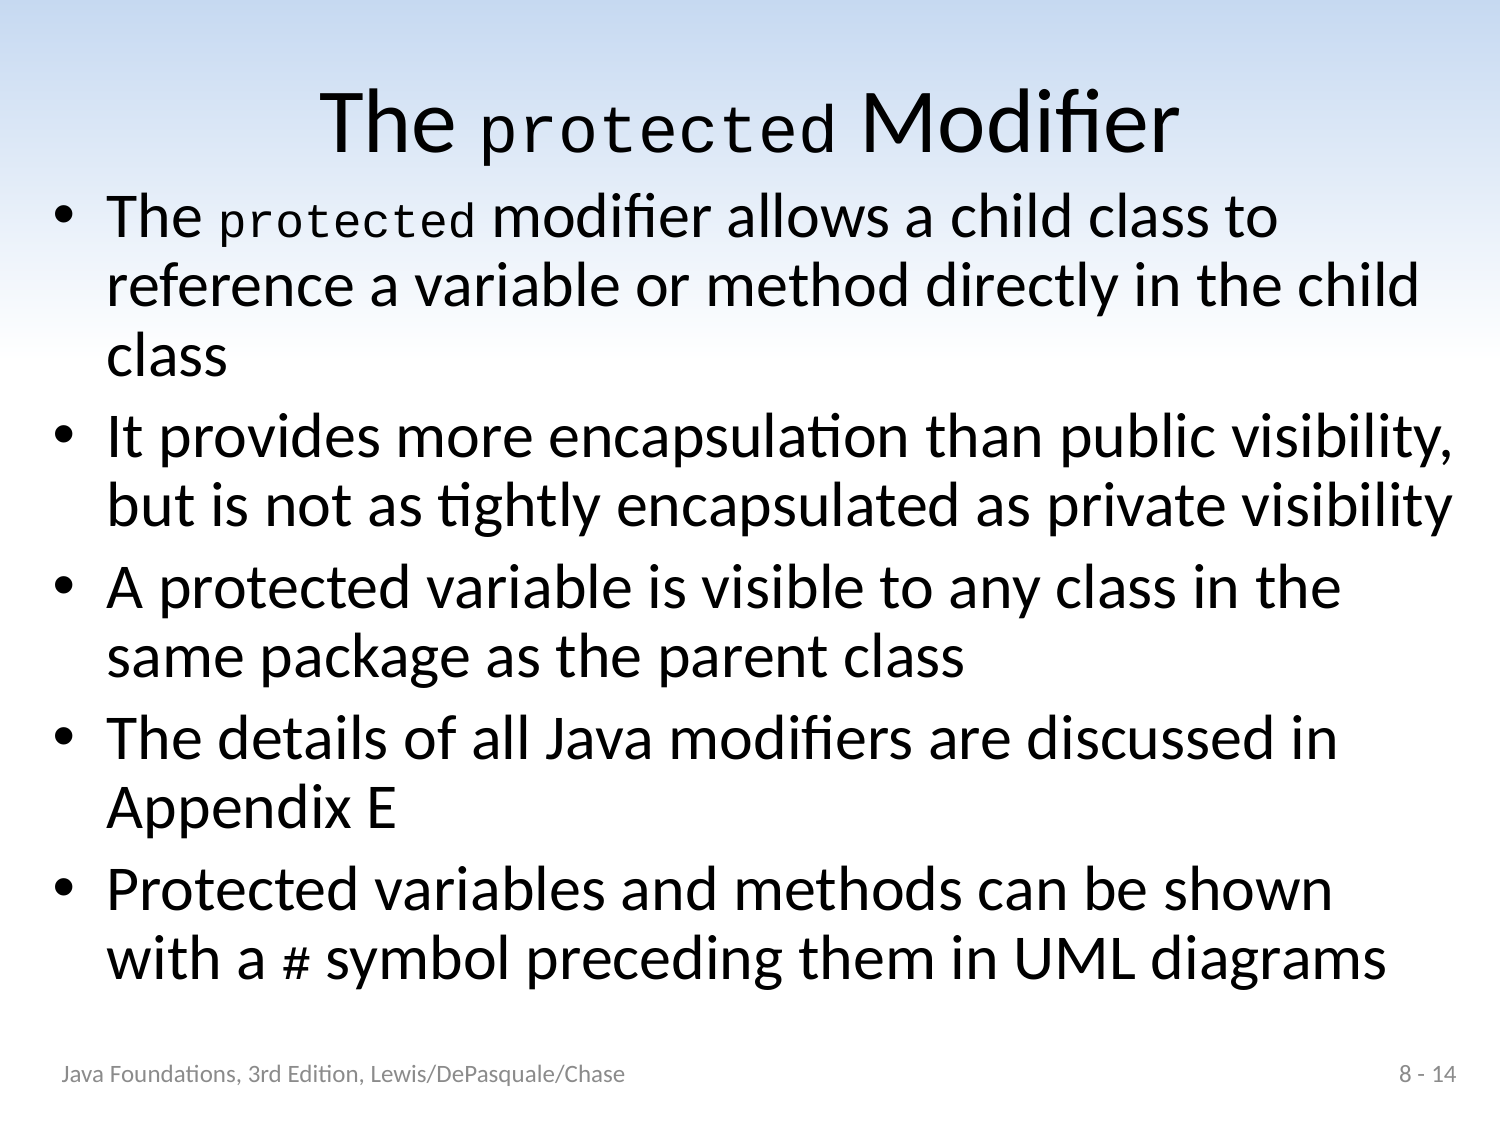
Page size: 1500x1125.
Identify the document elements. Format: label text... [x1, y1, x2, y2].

slide_number 8 - 14 [1122, 1042, 1472, 1103]
footer Java Foundations, 3rd Edition, Lewis/DePasquale/Chase [46, 1042, 1122, 1103]
title The protected Modifier [28, 45, 1473, 186]
list The protected modifier allows a child class to reference a variable or method directly in the child class It provides more encapsulation than public visibility, but is not as tightly encapsulated as private visibility A protected variable is visible to any class in the same package as the parent class The details of all Java modifiers are discussed in Appendix E Protected variables and methods can be shown with a # symbol preceding them in UML diagrams [37, 174, 1475, 1050]
